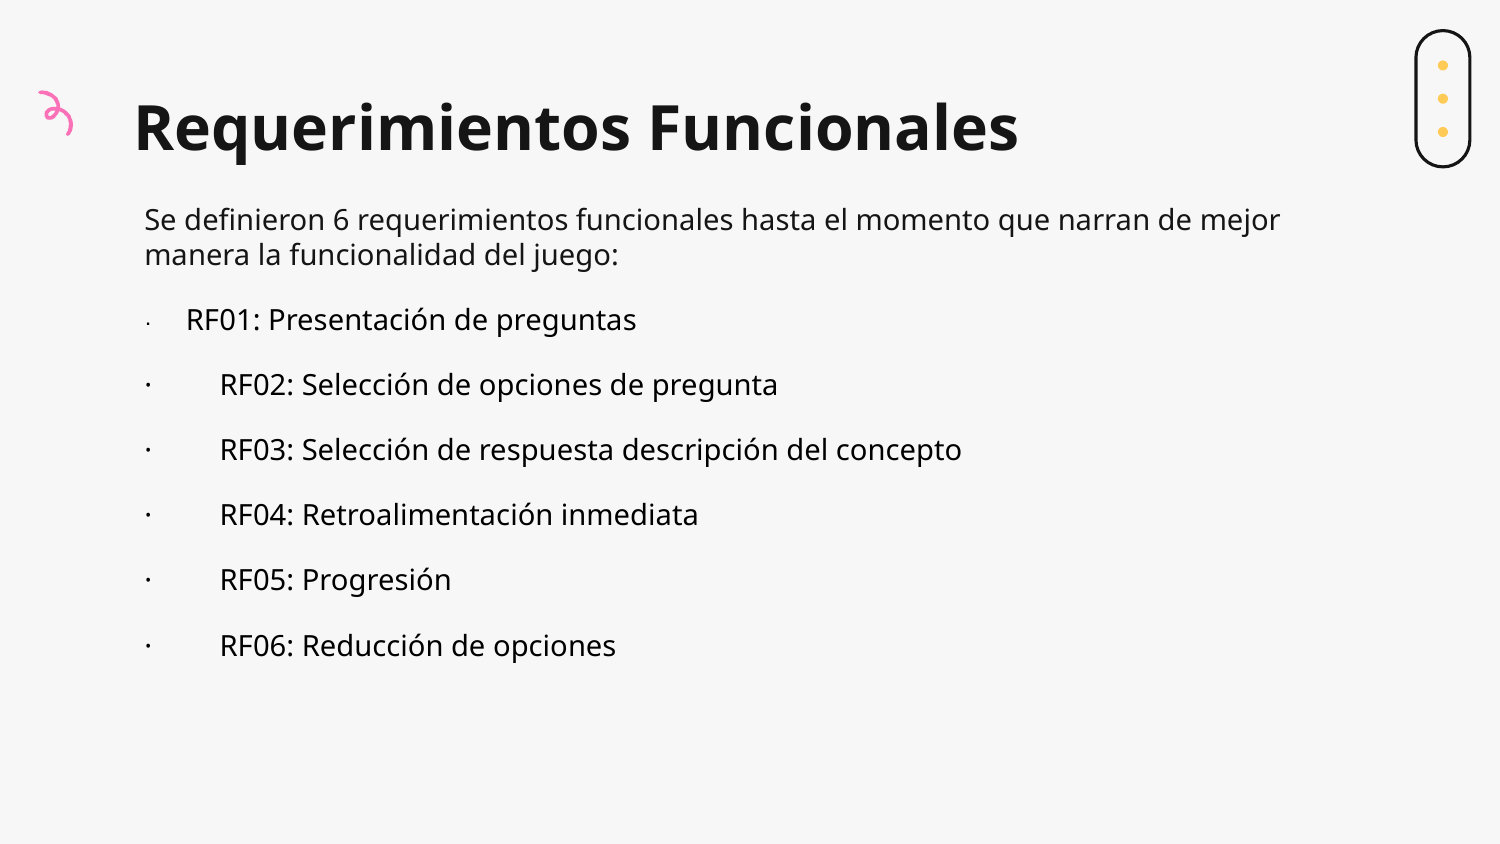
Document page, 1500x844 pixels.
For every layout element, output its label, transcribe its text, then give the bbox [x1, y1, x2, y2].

title Requerimientos Funcionales [118, 72, 1382, 167]
text_box [38, 90, 73, 136]
subtitle Se definieron 6 requerimientos funcionales hasta el momento que narran de mejor manera la funcionalidad del juego: · RF01: Presentación de preguntas · RF02: Selección de opciones de pregunta · RF03: Selección de respuesta descripción del concepto · RF04: Retroalimentación inmediata · RF05: Progresión · RF06: Reducción de opciones [129, 186, 1337, 401]
